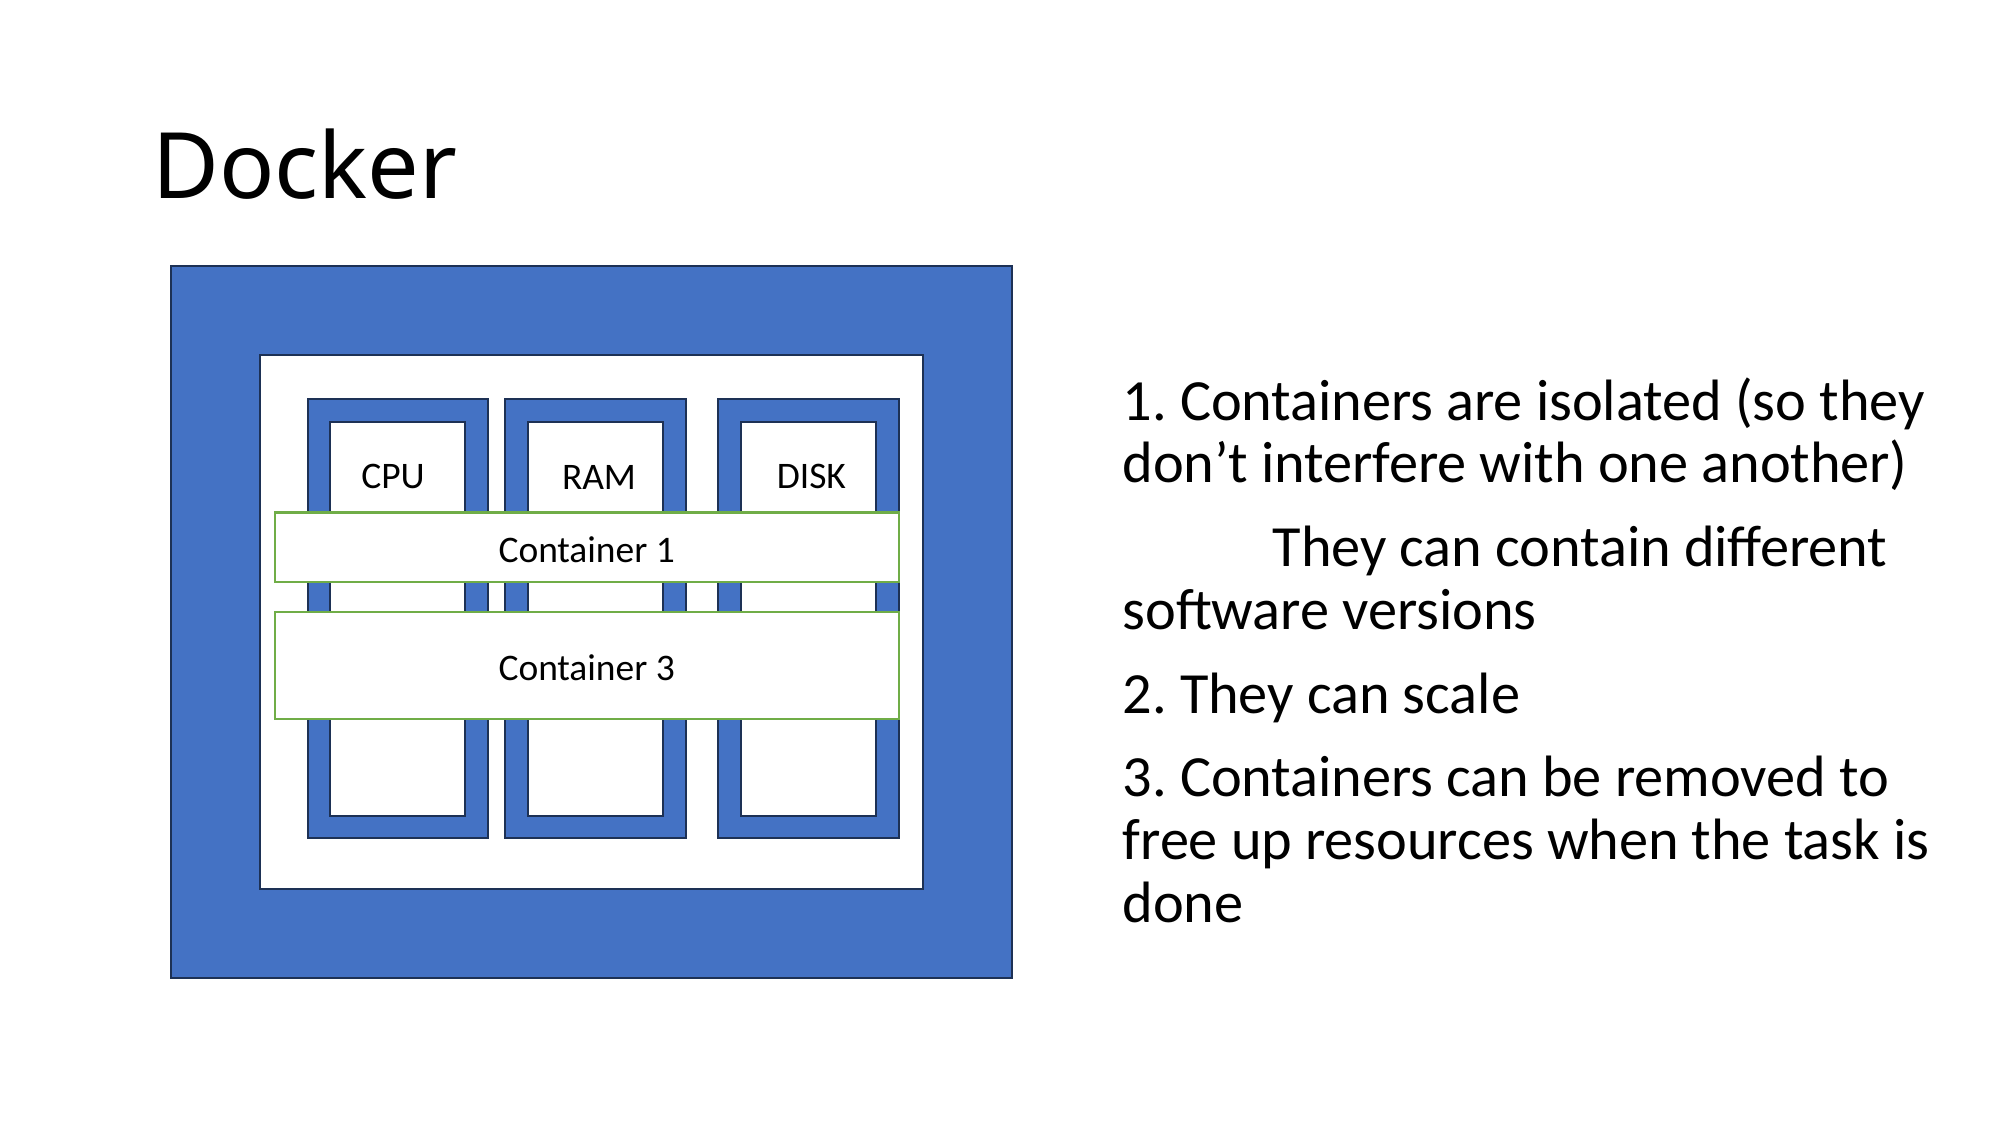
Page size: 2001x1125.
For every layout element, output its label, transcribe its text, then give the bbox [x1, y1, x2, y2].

text_box [307, 583, 331, 611]
text_box DISK [762, 443, 862, 504]
text_box [875, 583, 900, 611]
text_box [504, 720, 687, 839]
text_box CPU [346, 443, 440, 504]
title Docker [137, 59, 1863, 278]
text_box [307, 720, 489, 839]
text_box [504, 583, 529, 611]
text_box [307, 398, 489, 511]
text_box 1. Containers are isolated (so they don’t interfere with one another) They can contain different software versions 2. They can scale 3. Containers can be removed to free up resources when the task is done [1107, 299, 1949, 1036]
text_box [717, 583, 742, 611]
text_box [170, 265, 1013, 979]
text_box Container 1 [274, 511, 900, 583]
text_box [464, 583, 489, 611]
text_box [717, 398, 900, 511]
text_box Container 3 [274, 611, 900, 720]
text_box [504, 398, 687, 511]
text_box RAM [547, 445, 652, 505]
text_box [717, 720, 900, 839]
text_box [662, 583, 687, 611]
